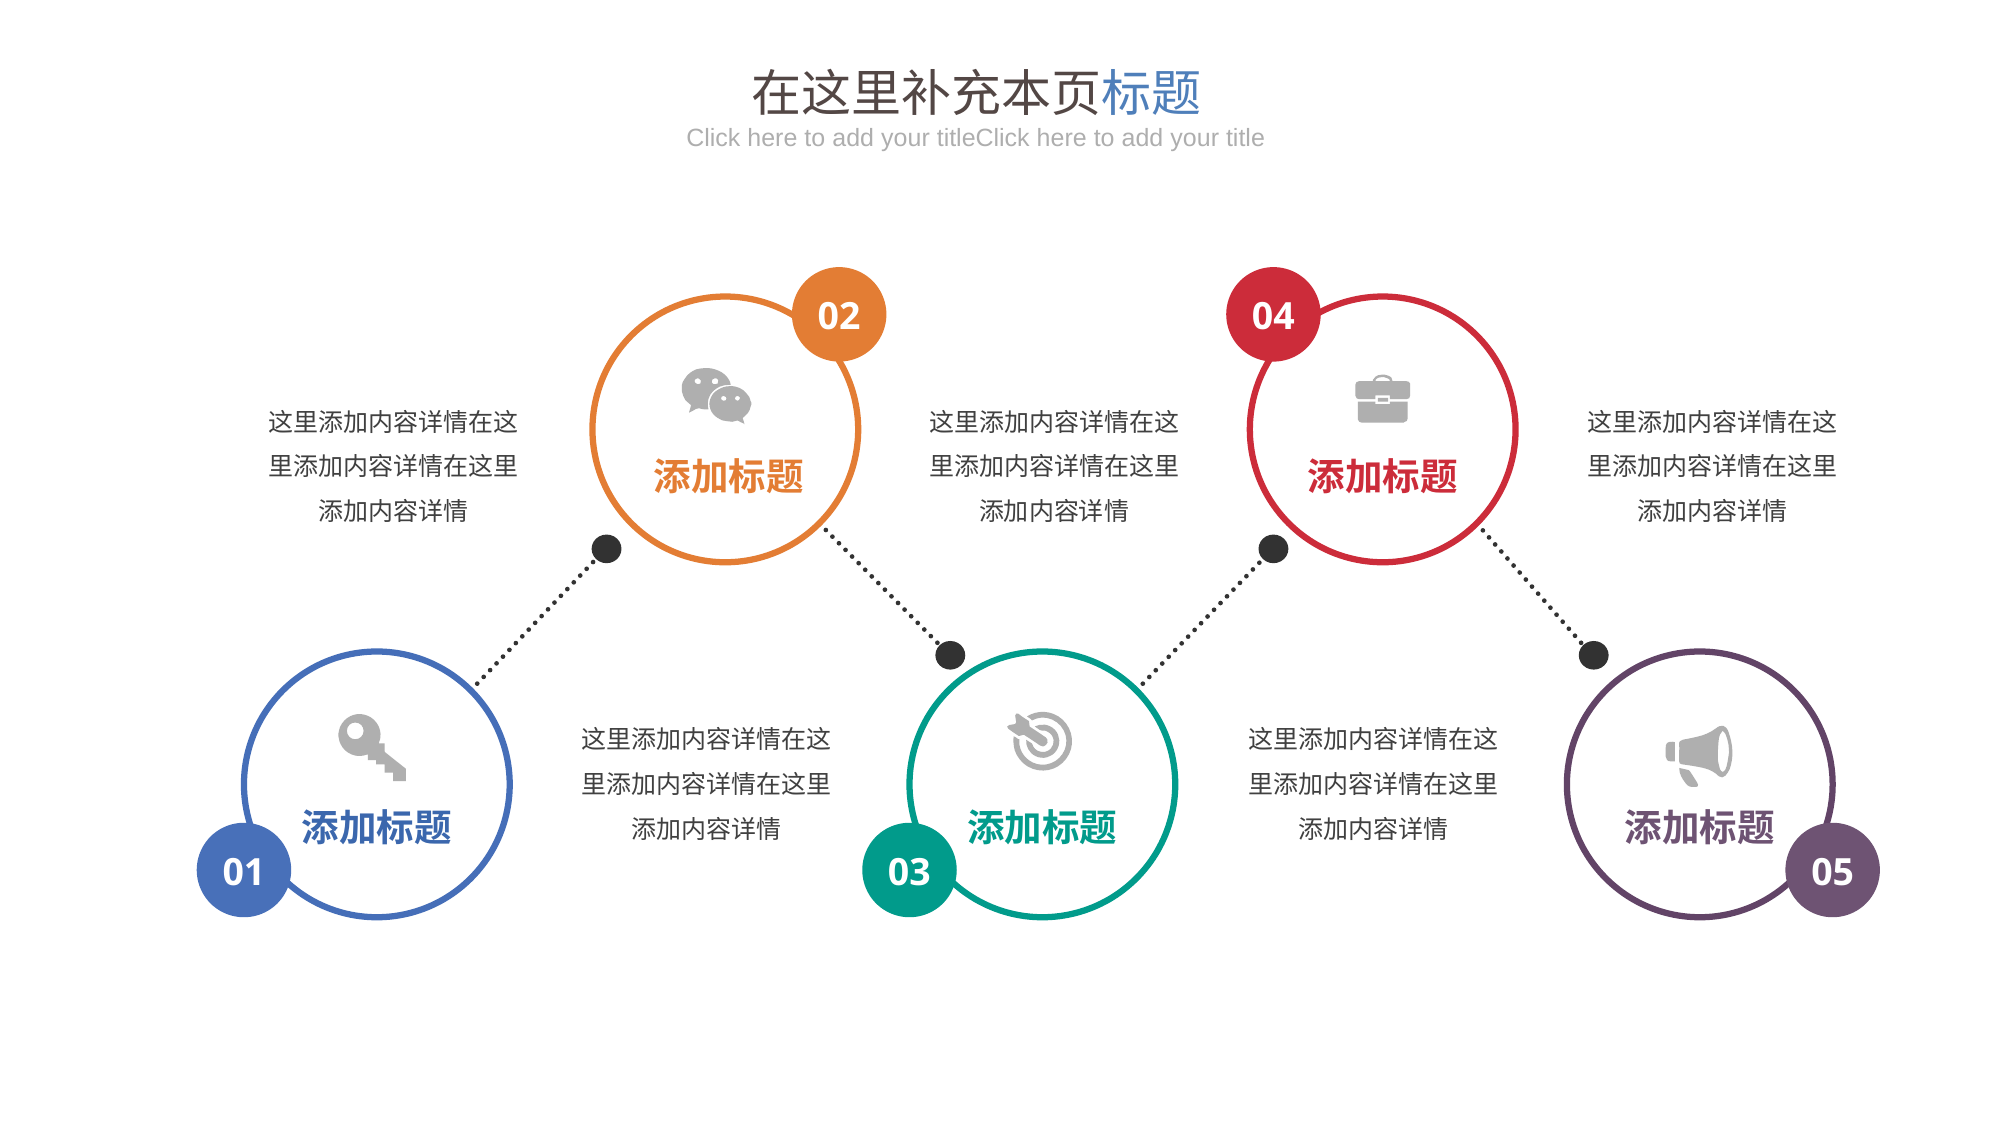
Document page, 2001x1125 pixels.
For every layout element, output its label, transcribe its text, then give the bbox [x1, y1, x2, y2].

text_box 在这里补充本页标题 Click here to add your titleClick here to add your title [657, 54, 1296, 160]
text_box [681, 367, 752, 425]
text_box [1665, 723, 1735, 788]
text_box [196, 266, 1881, 918]
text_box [1354, 373, 1411, 423]
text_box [1006, 709, 1076, 775]
